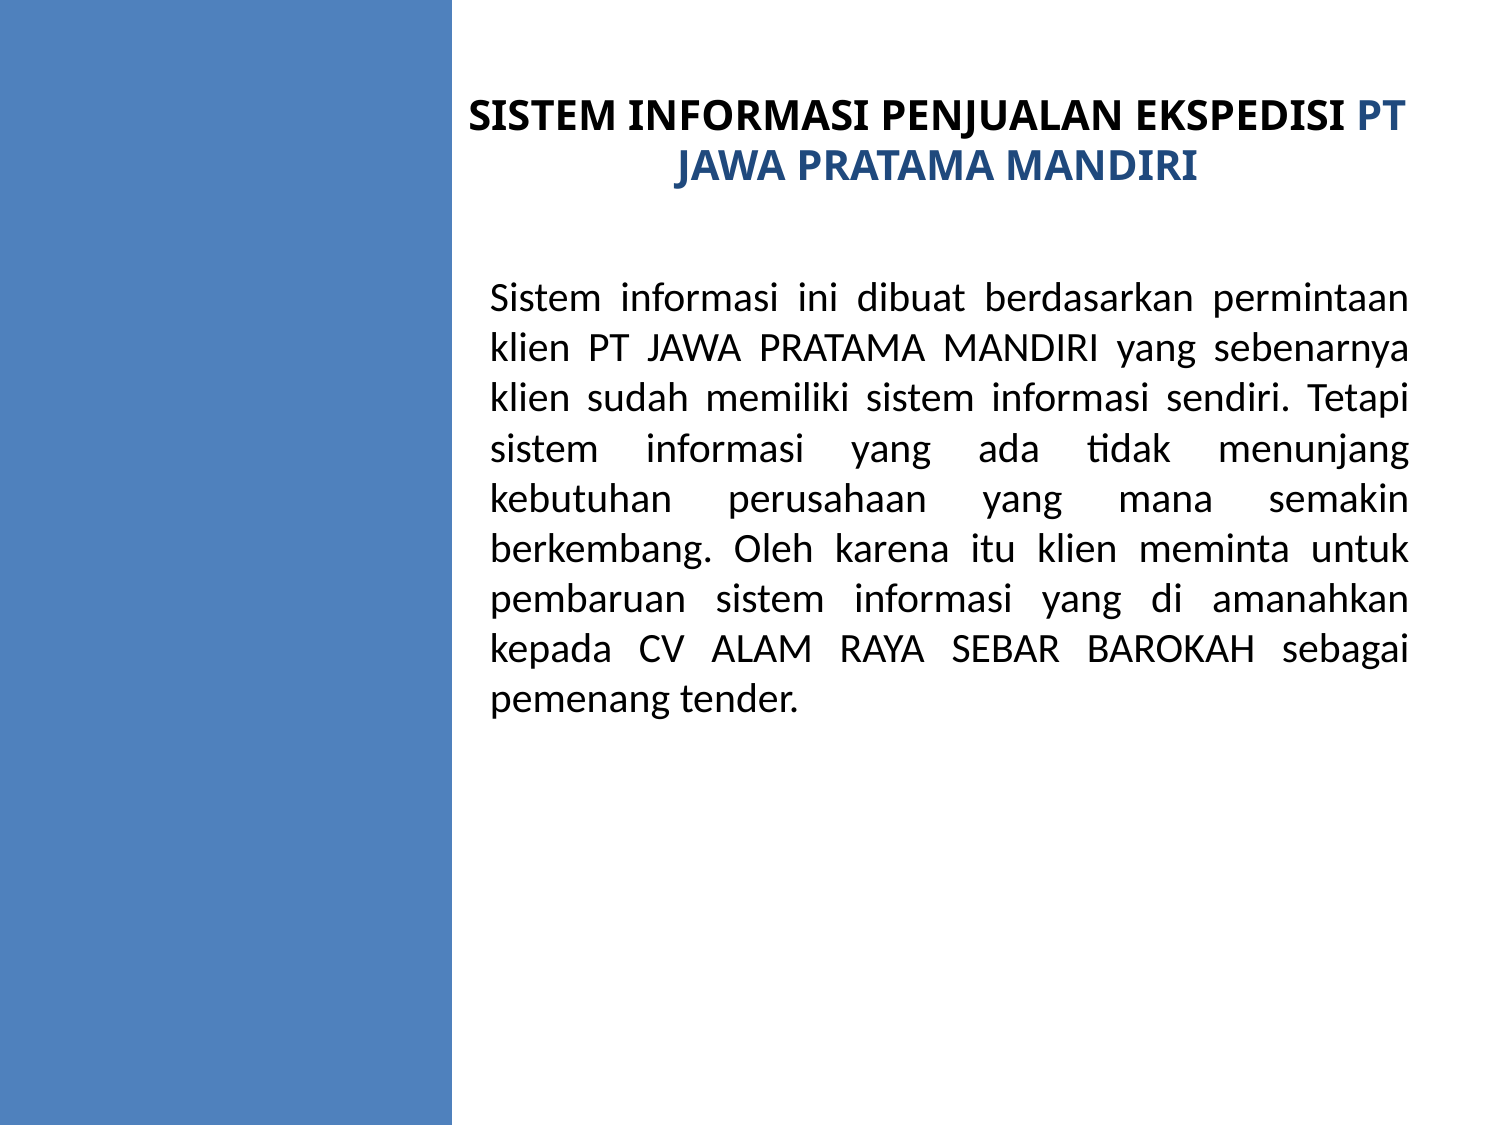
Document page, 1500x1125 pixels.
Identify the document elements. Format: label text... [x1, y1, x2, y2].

list Sistem informasi ini dibuat berdasarkan permintaan klien PT JAWA PRATAMA MANDIRI yang sebenarnya klien sudah memiliki sistem informasi sendiri. Tetapi sistem informasi yang ada tidak menunjang kebutuhan perusahaan yang mana semakin berkembang. Oleh karena itu klien meminta untuk pembaruan sistem informasi yang di amanahkan kepada CV ALAM RAYA SEBAR BAROKAH sebagai pemenang tender. [474, 262, 1425, 800]
title SISTEM INFORMASI PENJUALAN EKSPEDISI PT JAWA PRATAMA MANDIRI [452, 45, 1425, 233]
text_box [0, 0, 452, 1125]
